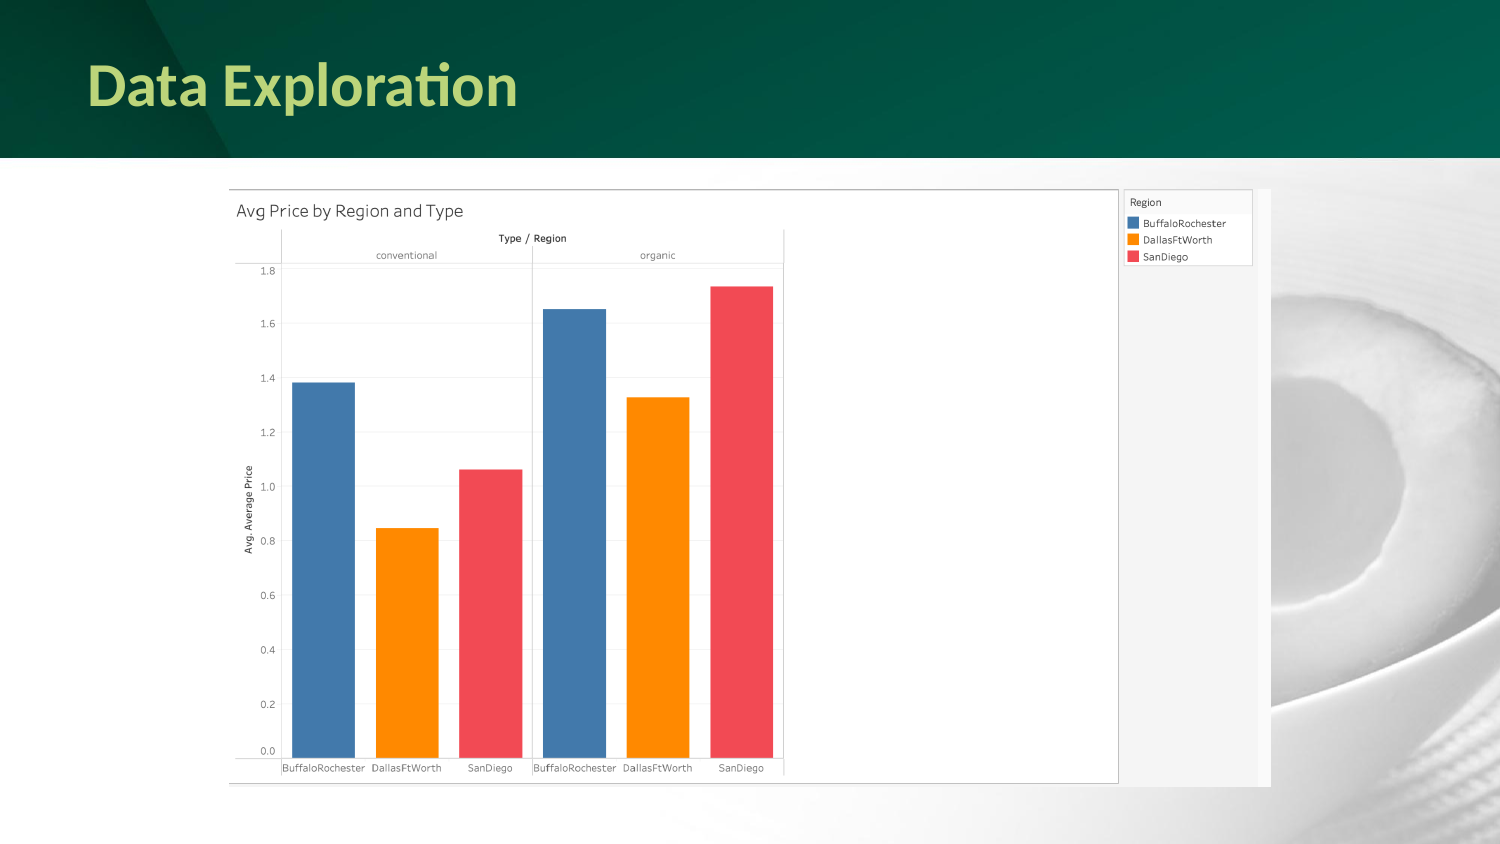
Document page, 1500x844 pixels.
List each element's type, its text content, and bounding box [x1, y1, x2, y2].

title Data Exploration [75, 32, 1425, 131]
picture [0, 0, 1500, 844]
